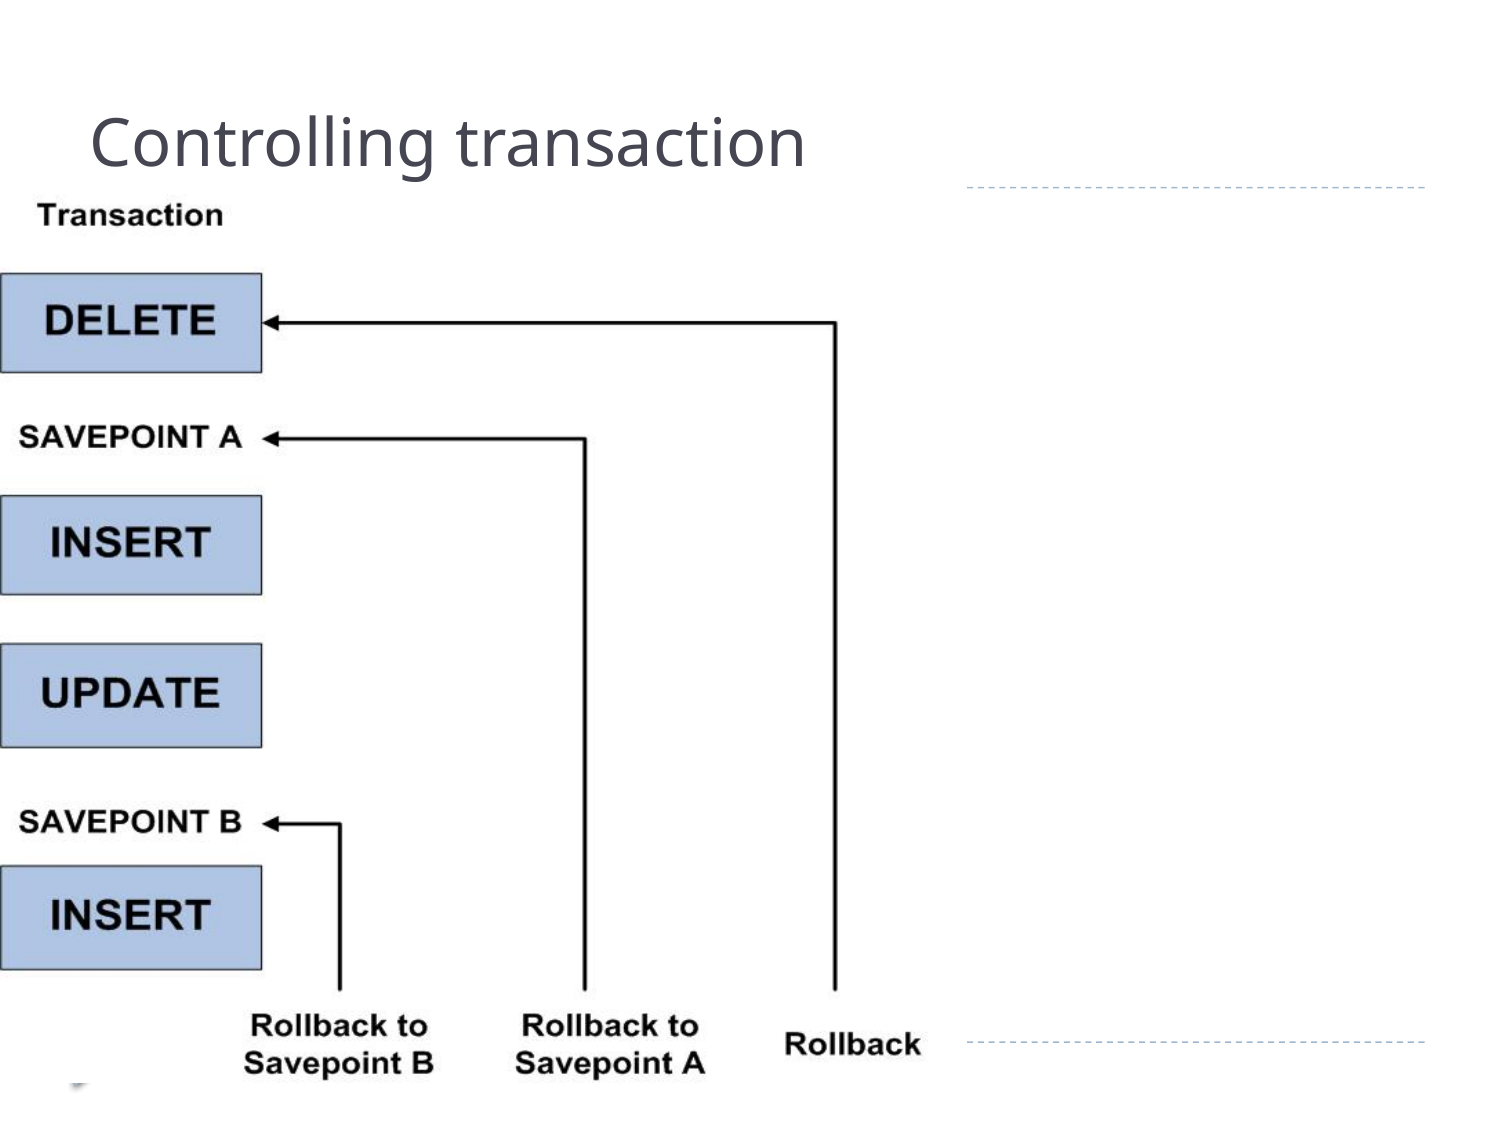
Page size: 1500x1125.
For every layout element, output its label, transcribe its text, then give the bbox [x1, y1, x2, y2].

title Controlling transaction [75, 37, 1425, 188]
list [0, 184, 965, 1083]
